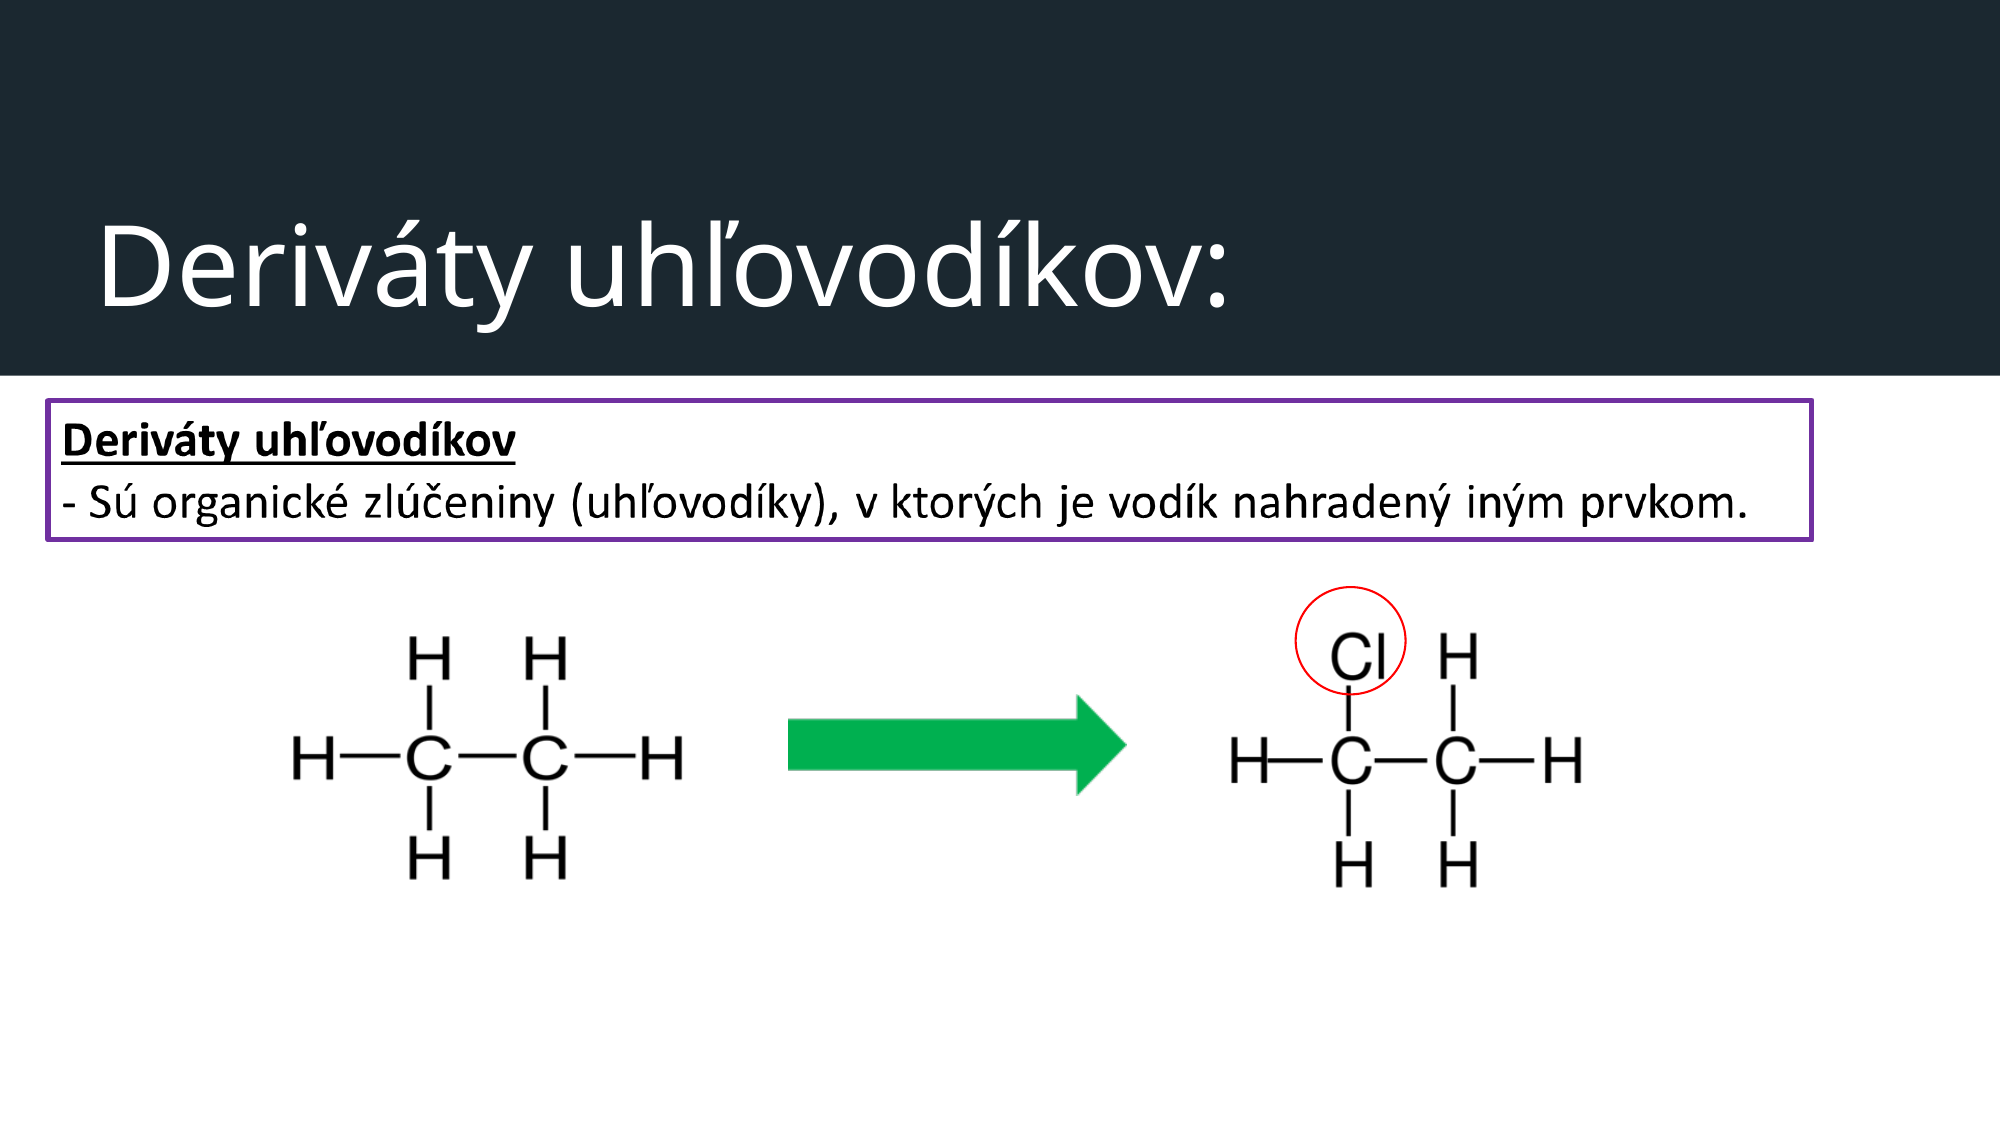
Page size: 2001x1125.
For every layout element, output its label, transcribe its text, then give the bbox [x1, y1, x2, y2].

picture [1220, 618, 1591, 893]
picture [788, 694, 1127, 796]
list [30, 392, 1814, 563]
title Deriváty uhľovodíkov: [79, 59, 1863, 337]
text_box [1299, 586, 1402, 618]
picture [279, 624, 695, 893]
